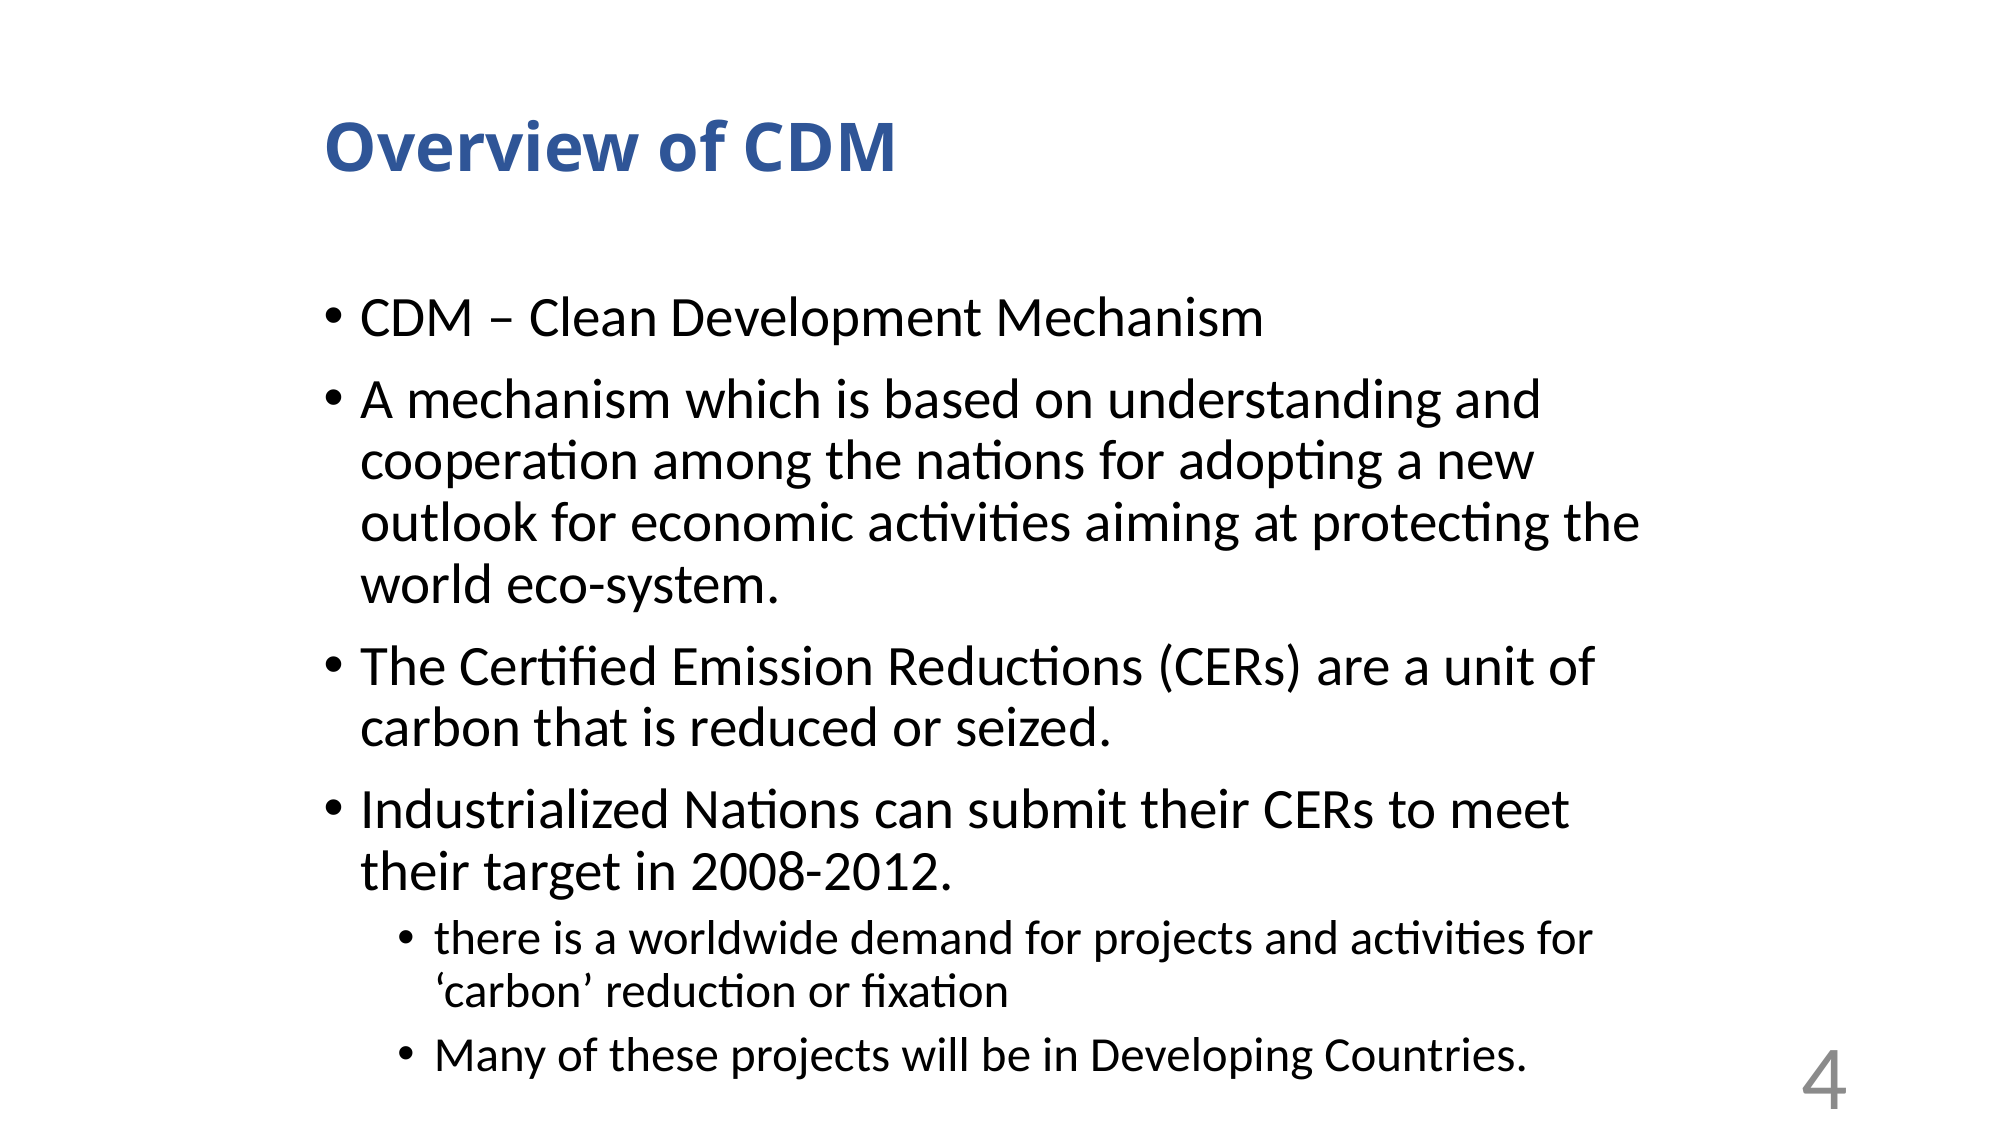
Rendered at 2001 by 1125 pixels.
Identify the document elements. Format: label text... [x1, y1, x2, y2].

title Overview of CDM [308, 105, 1584, 253]
list CDM – Clean Development Mechanism A mechanism which is based on understanding and cooperation among the nations for adopting a new outlook for economic activities aiming at protecting the world eco-system. The Certified Emission Reductions (CERs) are a unit of carbon that is reduced or seized. Industrialized Nations can submit their CERs to meet their target in 2008-2012. there is a worldwide demand for projects and activities for ‘carbon’ reduction or fixation Many of these projects will be in Developing Countries. [308, 279, 1697, 1093]
slide_number 4 [1412, 1042, 1863, 1103]
